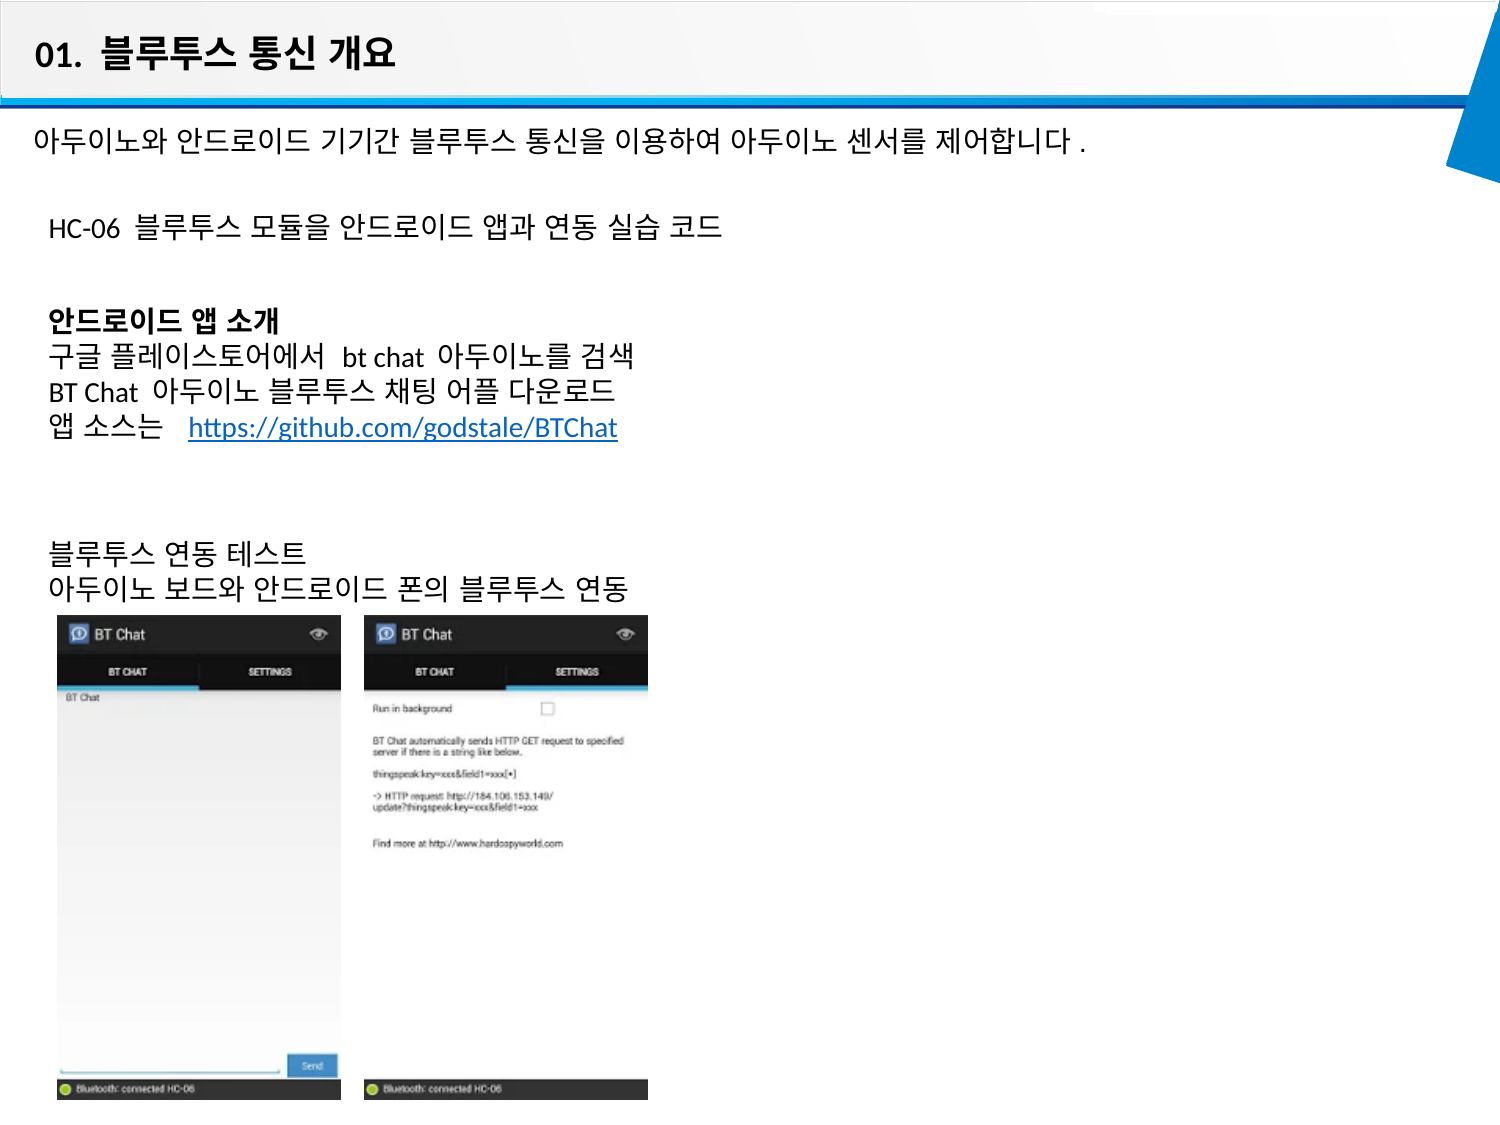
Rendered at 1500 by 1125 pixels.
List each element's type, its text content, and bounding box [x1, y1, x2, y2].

text_box 안드로이드 앱 소개 구글 플레이스토어에서 bt chat 아두이노를 검색 BT Chat 아두이노 블루투스 채팅 어플 다운로드 앱 소스는 https://github.com/godstale/BTChat [33, 296, 1261, 451]
text_box 01. 블루투스 통신 개요 [20, 22, 413, 83]
text_box 블루투스 연동 테스트 아두이노 보드와 안드로이드 폰의 블루투스 연동 [33, 529, 784, 614]
picture [57, 615, 341, 1100]
text_box 아두이노와 안드로이드 기기간 블루투스 통신을 이용하여 아두이노 센서를 제어합니다. [33, 123, 1426, 159]
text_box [1446, 1, 1500, 184]
text_box HC-06 블루투스 모듈을 안드로이드 앱과 연동 실습 코드 [33, 202, 1002, 252]
picture [364, 615, 648, 1100]
